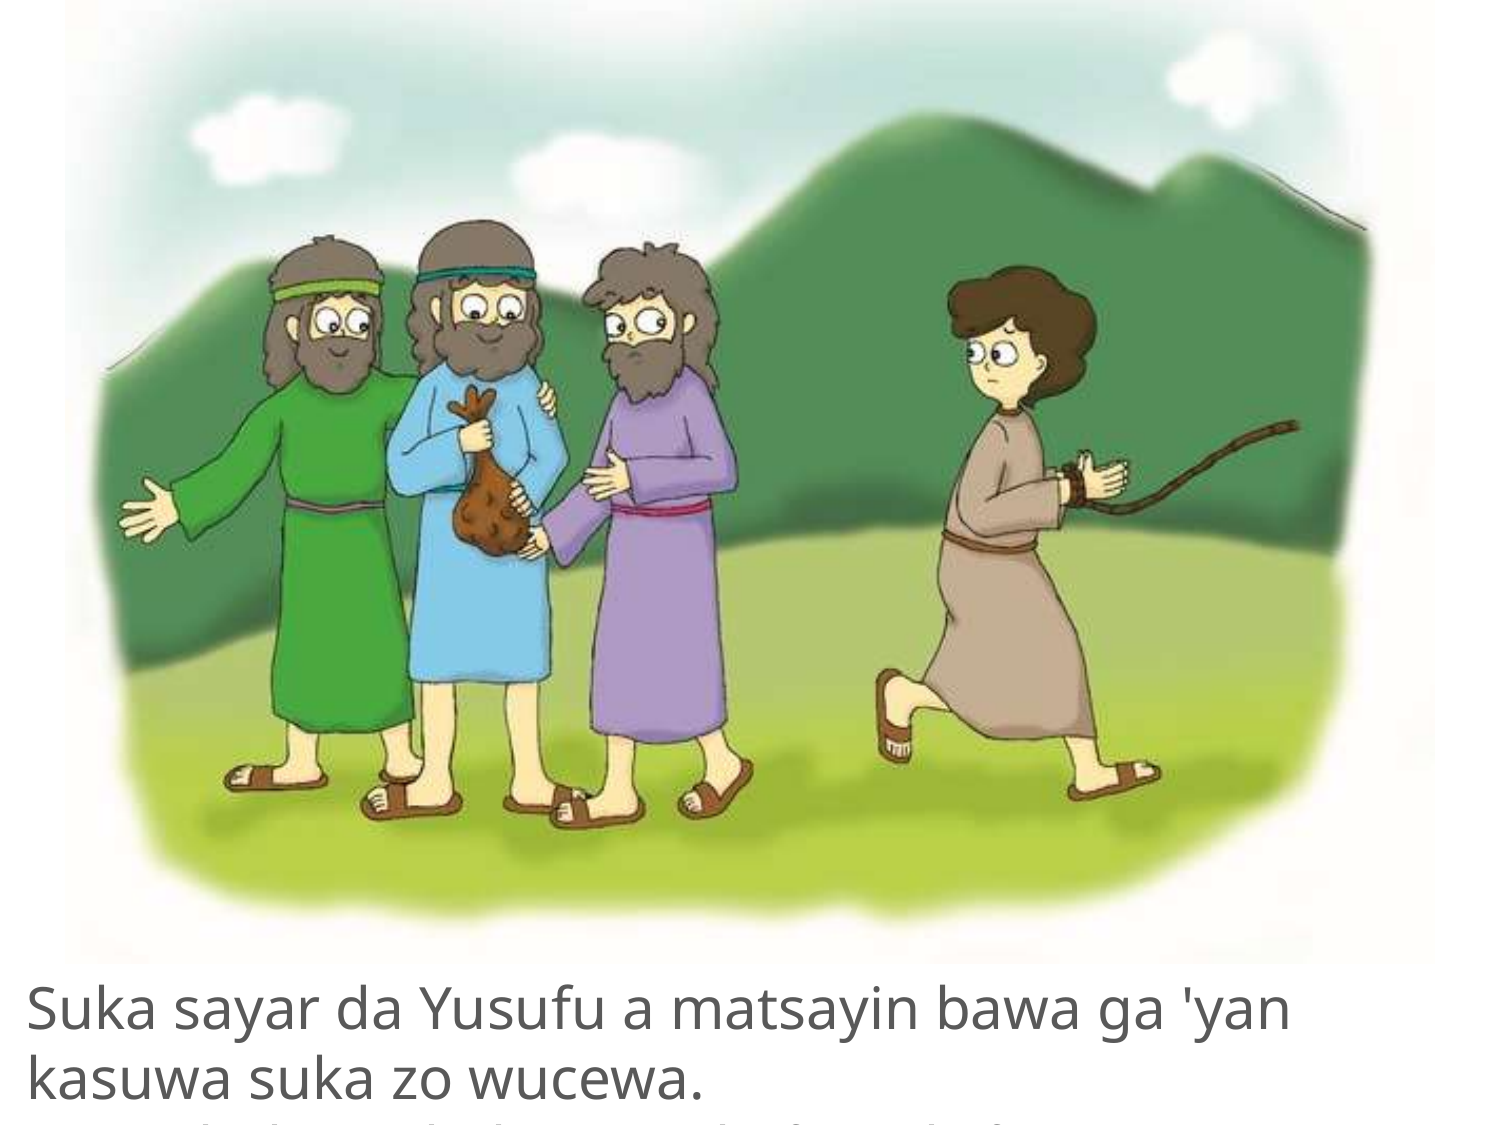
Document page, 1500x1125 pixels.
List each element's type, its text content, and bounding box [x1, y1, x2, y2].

picture [64, 0, 1436, 965]
text_box Suka sayar da Yusufu a matsayin bawa ga 'yan kasuwa suka zo wucewa. Da jin haka, Yakubu ya yi baƙin ciki ƙwarai. [11, 964, 1498, 1125]
